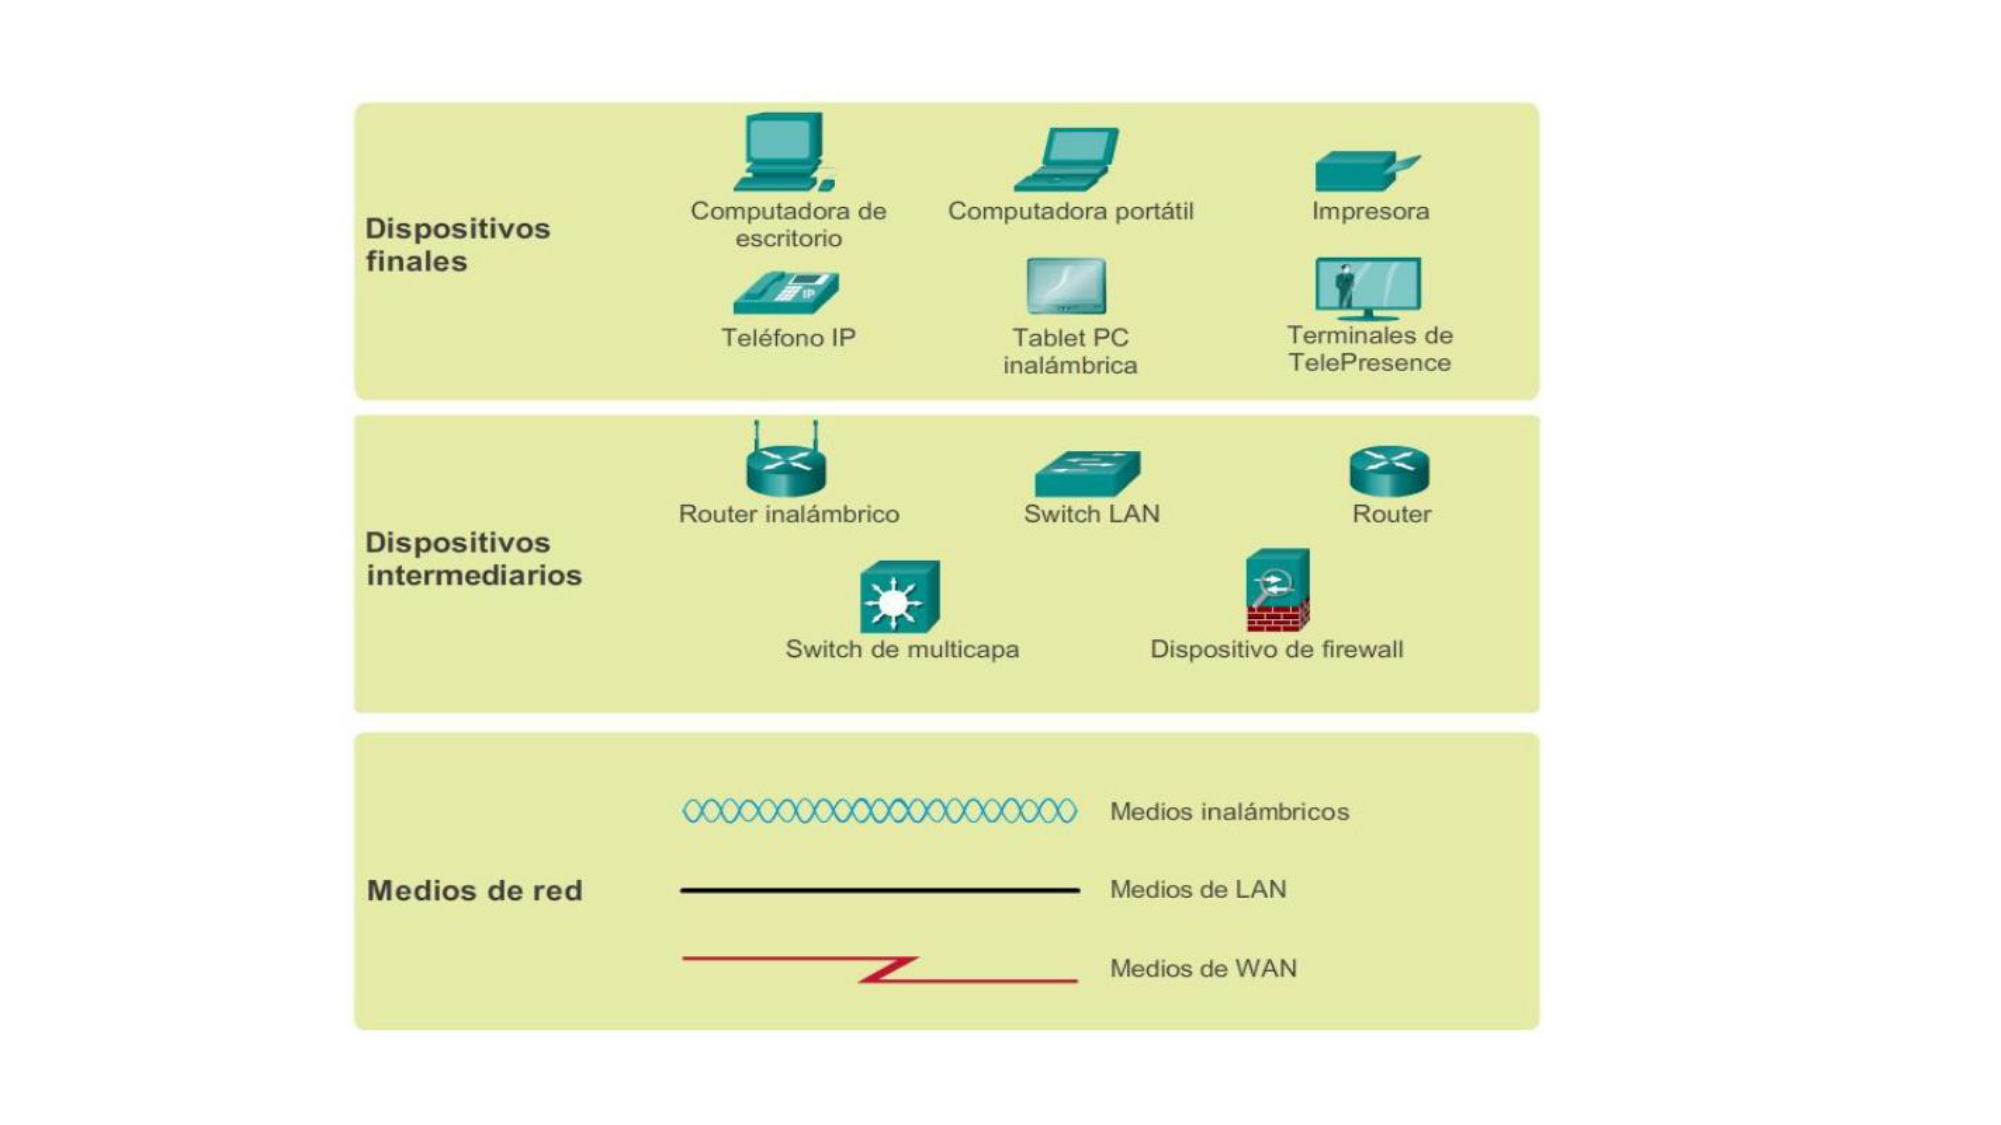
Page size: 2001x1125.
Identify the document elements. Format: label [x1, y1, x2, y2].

picture [329, 81, 1580, 1062]
